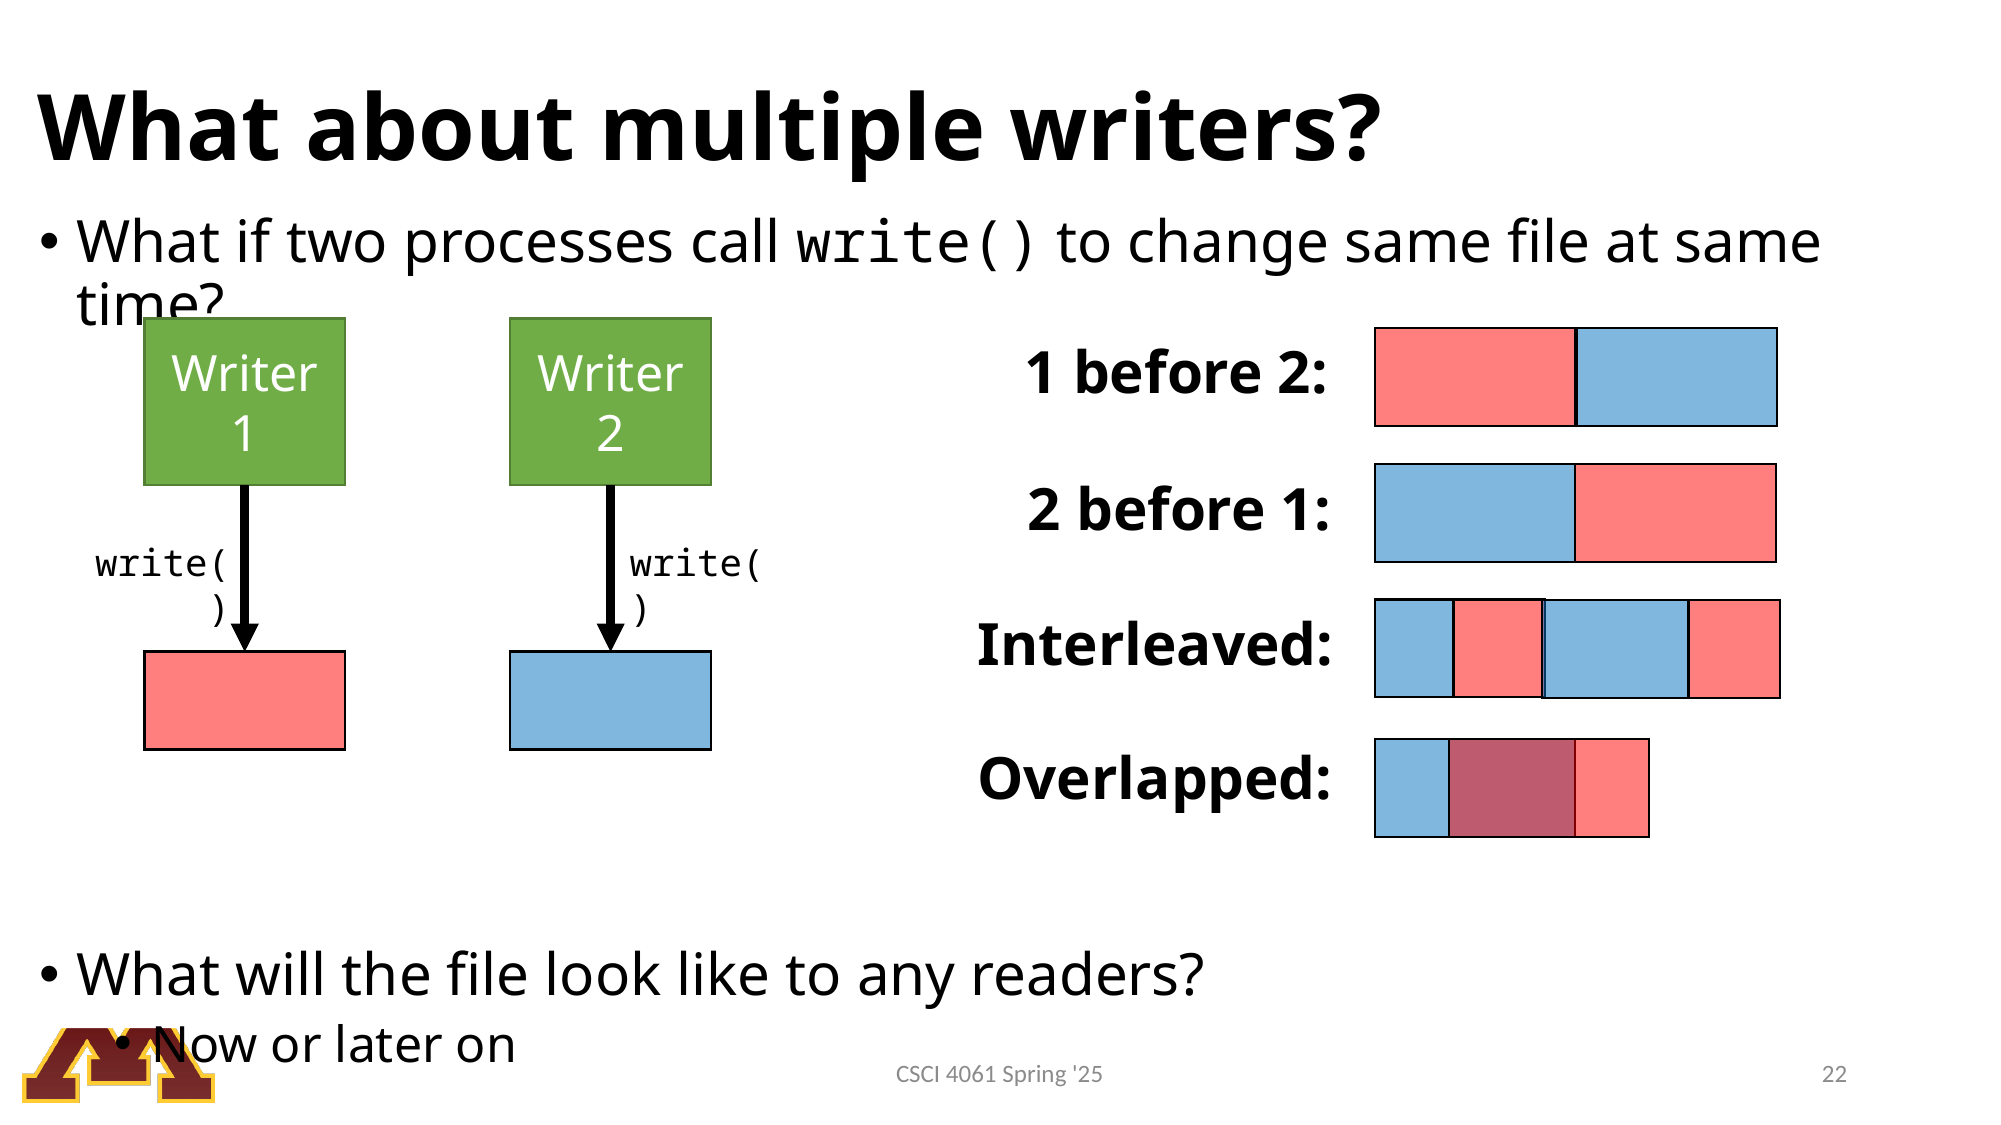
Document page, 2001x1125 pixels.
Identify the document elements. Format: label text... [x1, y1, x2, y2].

text_box [509, 650, 712, 751]
text_box Overlapped: [962, 733, 1375, 819]
text_box [1374, 327, 1576, 427]
footer CSCI 4061 Spring '25 [662, 1042, 1338, 1103]
text_box Writer 1 [143, 317, 346, 486]
text_box [1374, 738, 1448, 838]
picture [22, 988, 215, 1103]
text_box Interleaved: [962, 599, 1374, 685]
text_box [143, 650, 346, 751]
text_box write() [69, 531, 244, 637]
text_box [1576, 327, 1778, 427]
text_box [1374, 463, 1574, 563]
text_box Writer 2 [509, 317, 712, 486]
slide_number 22 [1412, 1042, 1863, 1103]
text_box [1574, 463, 1777, 563]
text_box 1 before 2: [1009, 327, 1375, 413]
text_box [1453, 598, 1546, 698]
list What if two processes call write() to change same file at same time? What will the file look like to any readers? Now or later on [24, 240, 1946, 1029]
text_box [1688, 599, 1781, 699]
text_box [1374, 598, 1453, 698]
text_box [1541, 599, 1688, 699]
text_box [1448, 738, 1650, 838]
text_box write() [614, 531, 790, 637]
title What about multiple writers? [22, 22, 1946, 240]
text_box 2 before 1: [1013, 464, 1378, 549]
